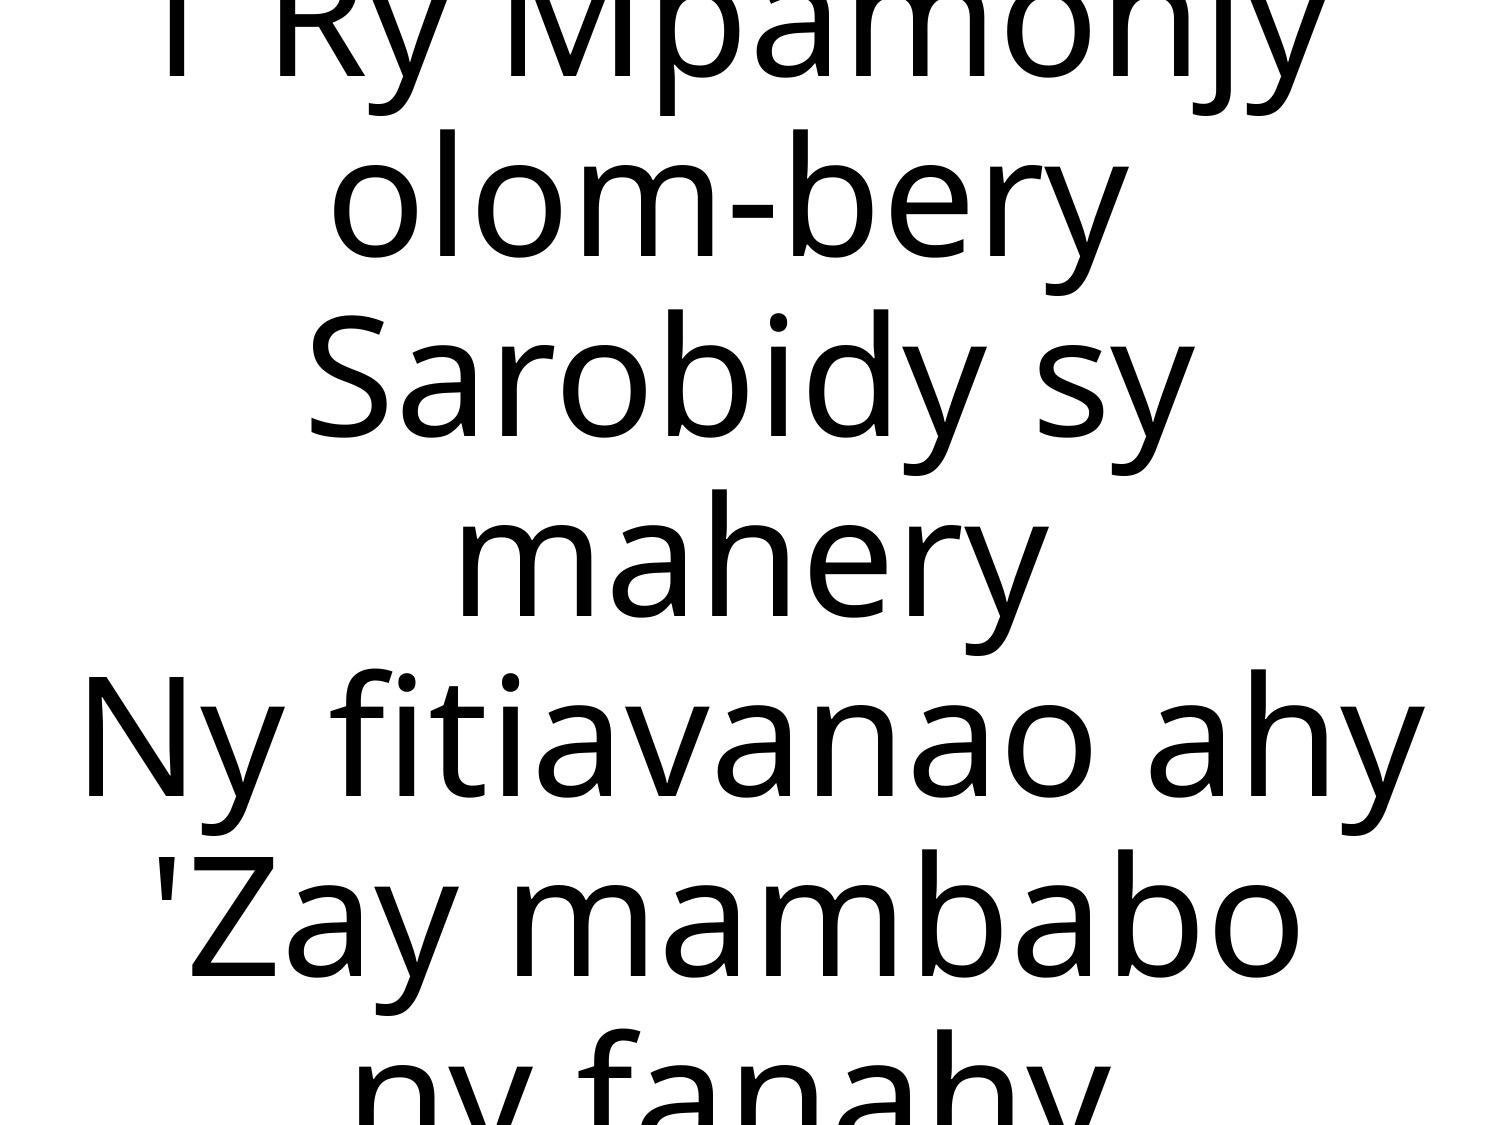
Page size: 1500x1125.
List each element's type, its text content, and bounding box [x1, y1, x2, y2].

title 1 Ry Mpamonjy olom-bery Sarobidy sy mahery Ny fitiavanao ahy 'Zay mambabo ny fanahy [0, 453, 1500, 672]
